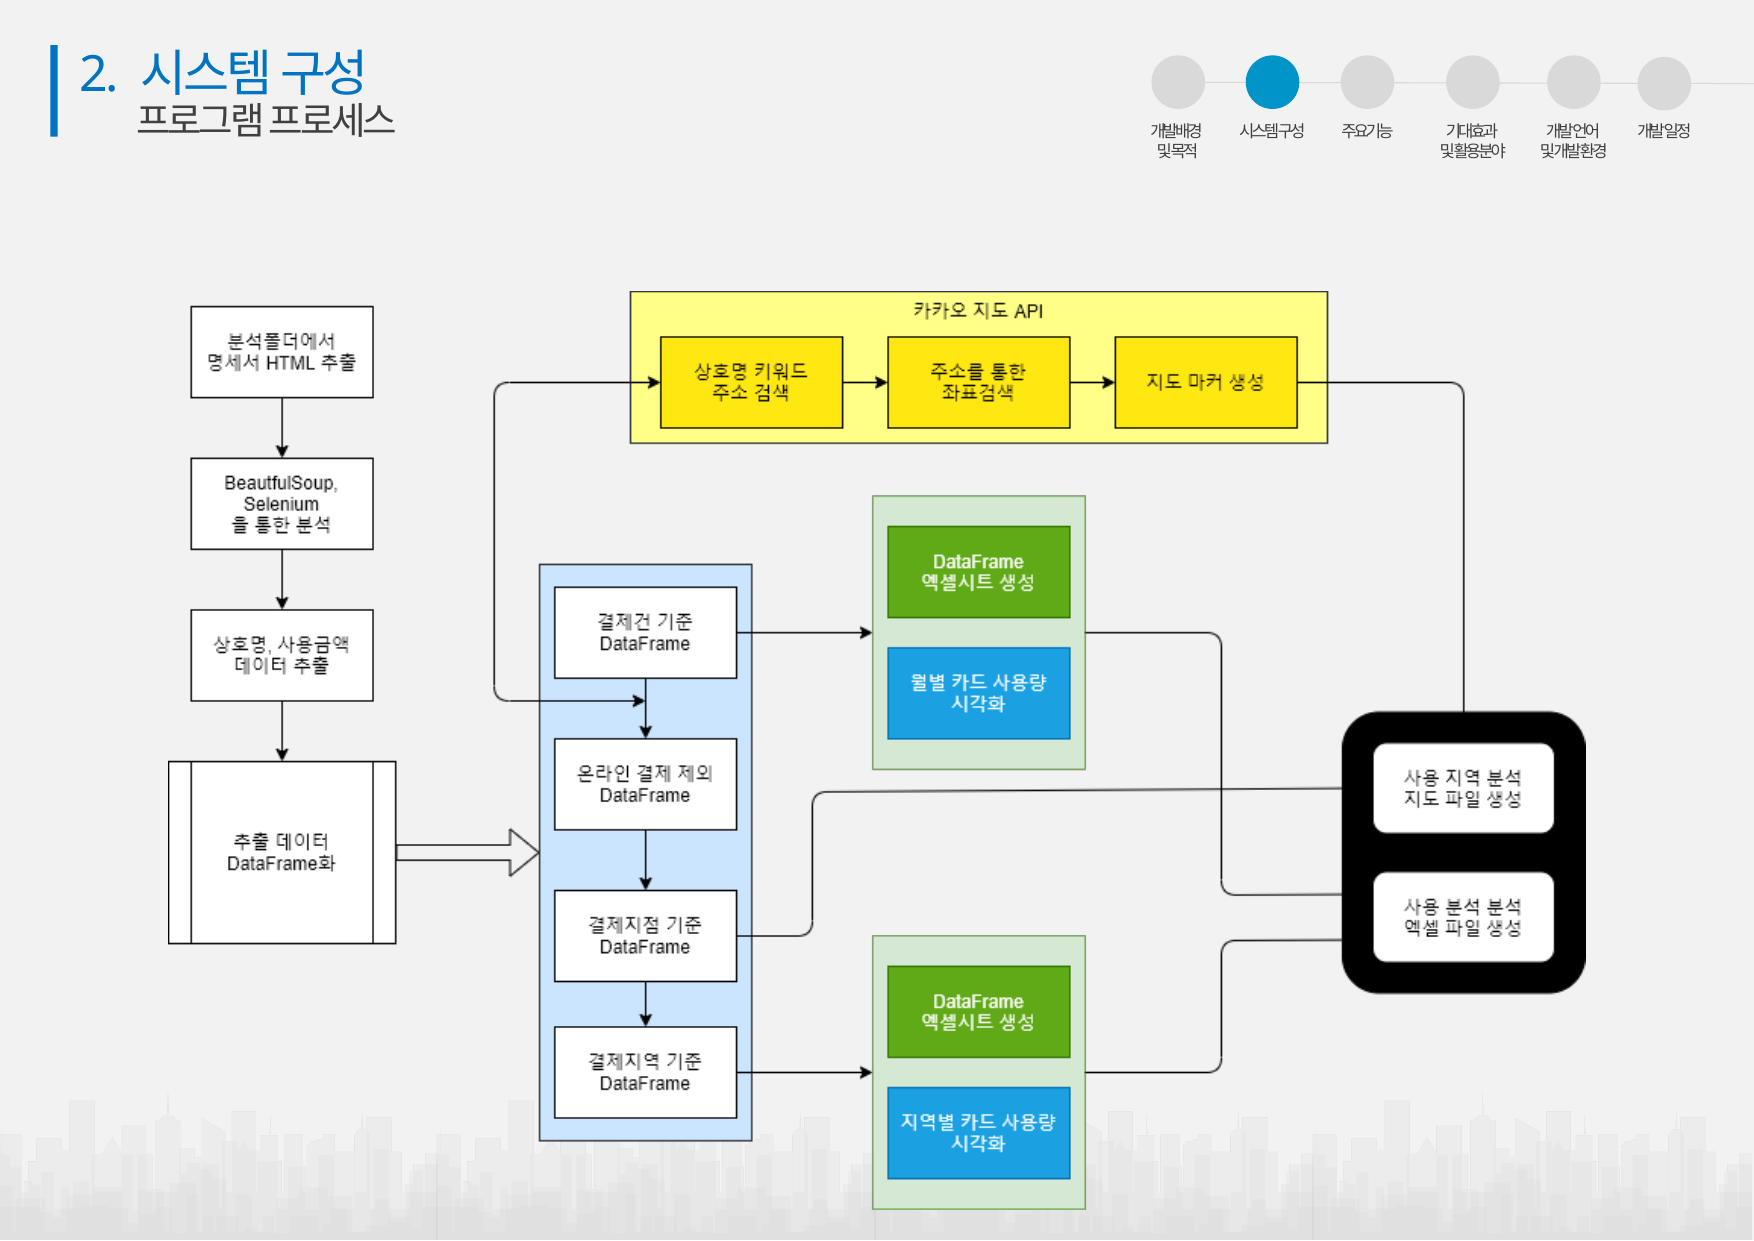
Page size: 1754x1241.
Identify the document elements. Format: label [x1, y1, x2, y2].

text_box [50, 34, 426, 150]
text_box [1133, 55, 1754, 170]
picture [0, 291, 1752, 1240]
